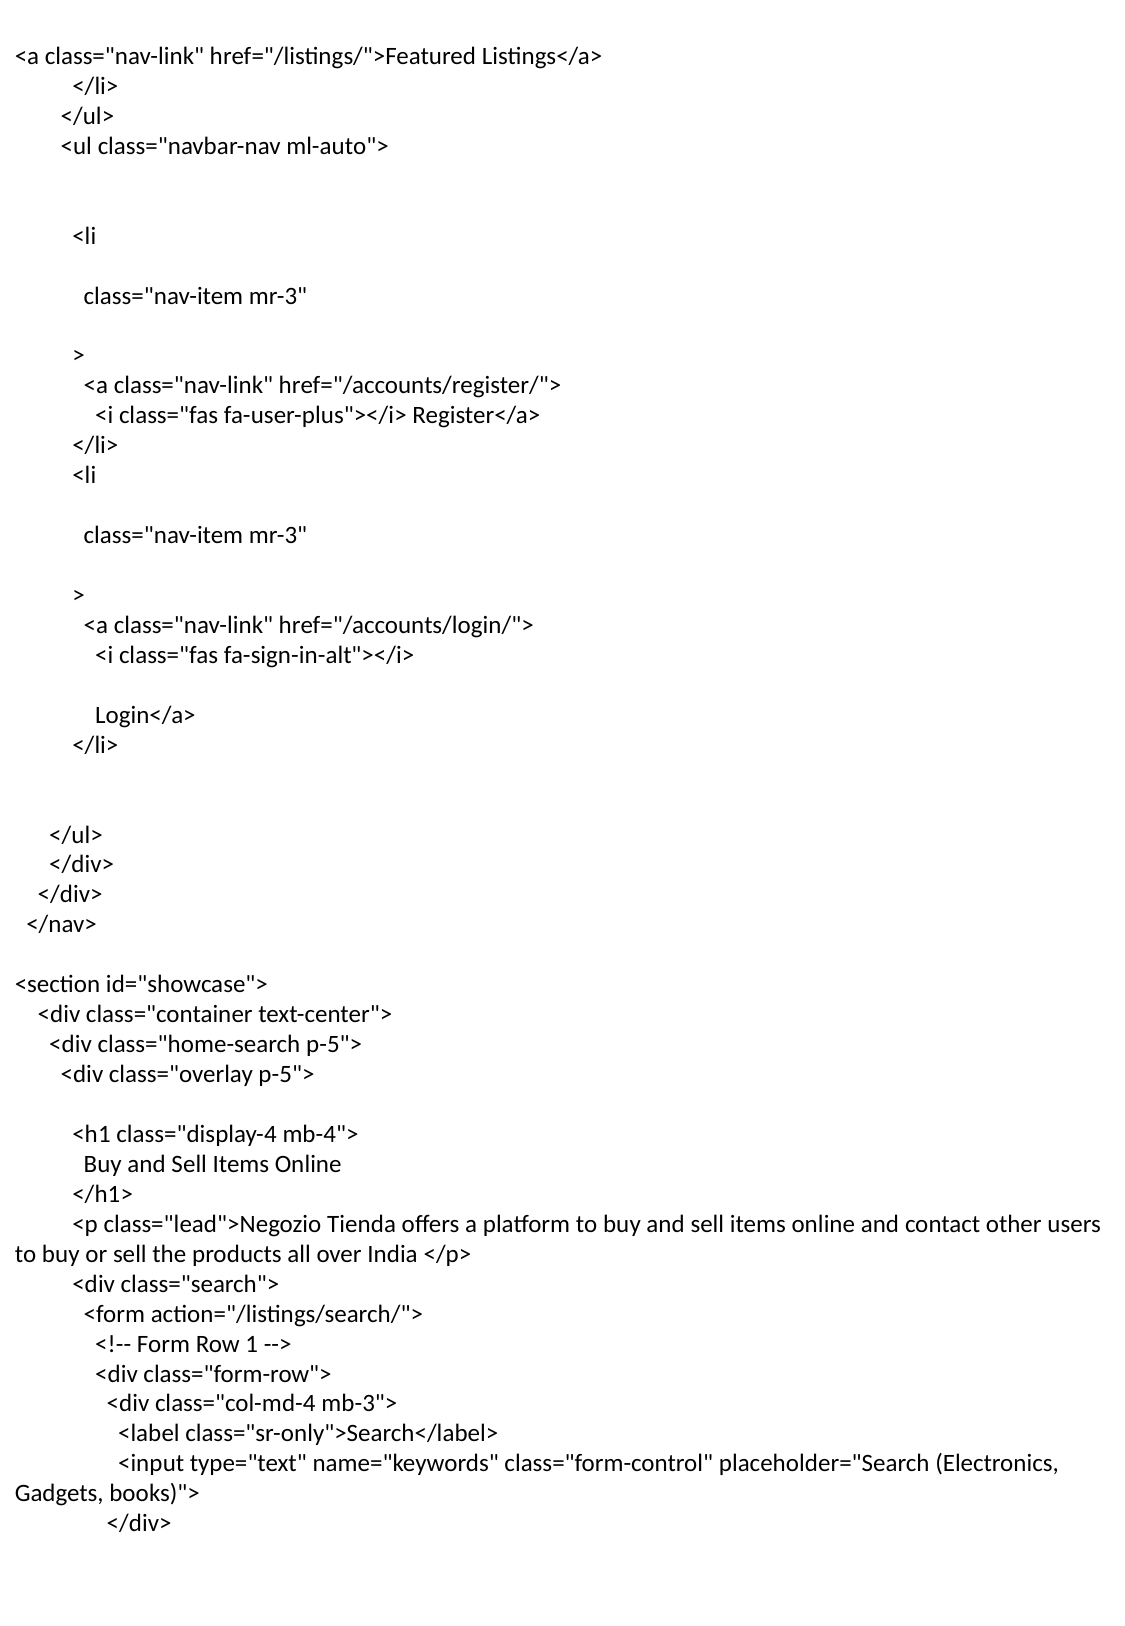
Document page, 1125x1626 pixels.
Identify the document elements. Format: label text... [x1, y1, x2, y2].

text_box <a class="nav-link" href="/listings/">Featured Listings</a> </li> </ul> <ul class="navbar-nav ml-auto"> <li class="nav-item mr-3" > <a class="nav-link" href="/accounts/register/"> <i class="fas fa-user-plus"></i> Register</a> </li> <li class="nav-item mr-3" > <a class="nav-link" href="/accounts/login/"> <i class="fas fa-sign-in-alt"></i> Login</a> </li> </ul> </div> </div> </nav> <section id="showcase"> <div class="container text-center"> <div class="home-search p-5"> <div class="overlay p-5"> <h1 class="display-4 mb-4"> Buy and Sell Items Online </h1> <p class="lead">Negozio Tienda offers a platform to buy and sell items online and contact other users to buy or sell the products all over India </p> <div class="search"> <form action="/listings/search/"> <!-- Form Row 1 --> <div class="form-row"> <div class="col-md-4 mb-3"> <label class="sr-only">Search</label> <input type="text" name="keywords" class="form-control" placeholder="Search (Electronics, Gadgets, books)"> </div> [0, 32, 1125, 1604]
